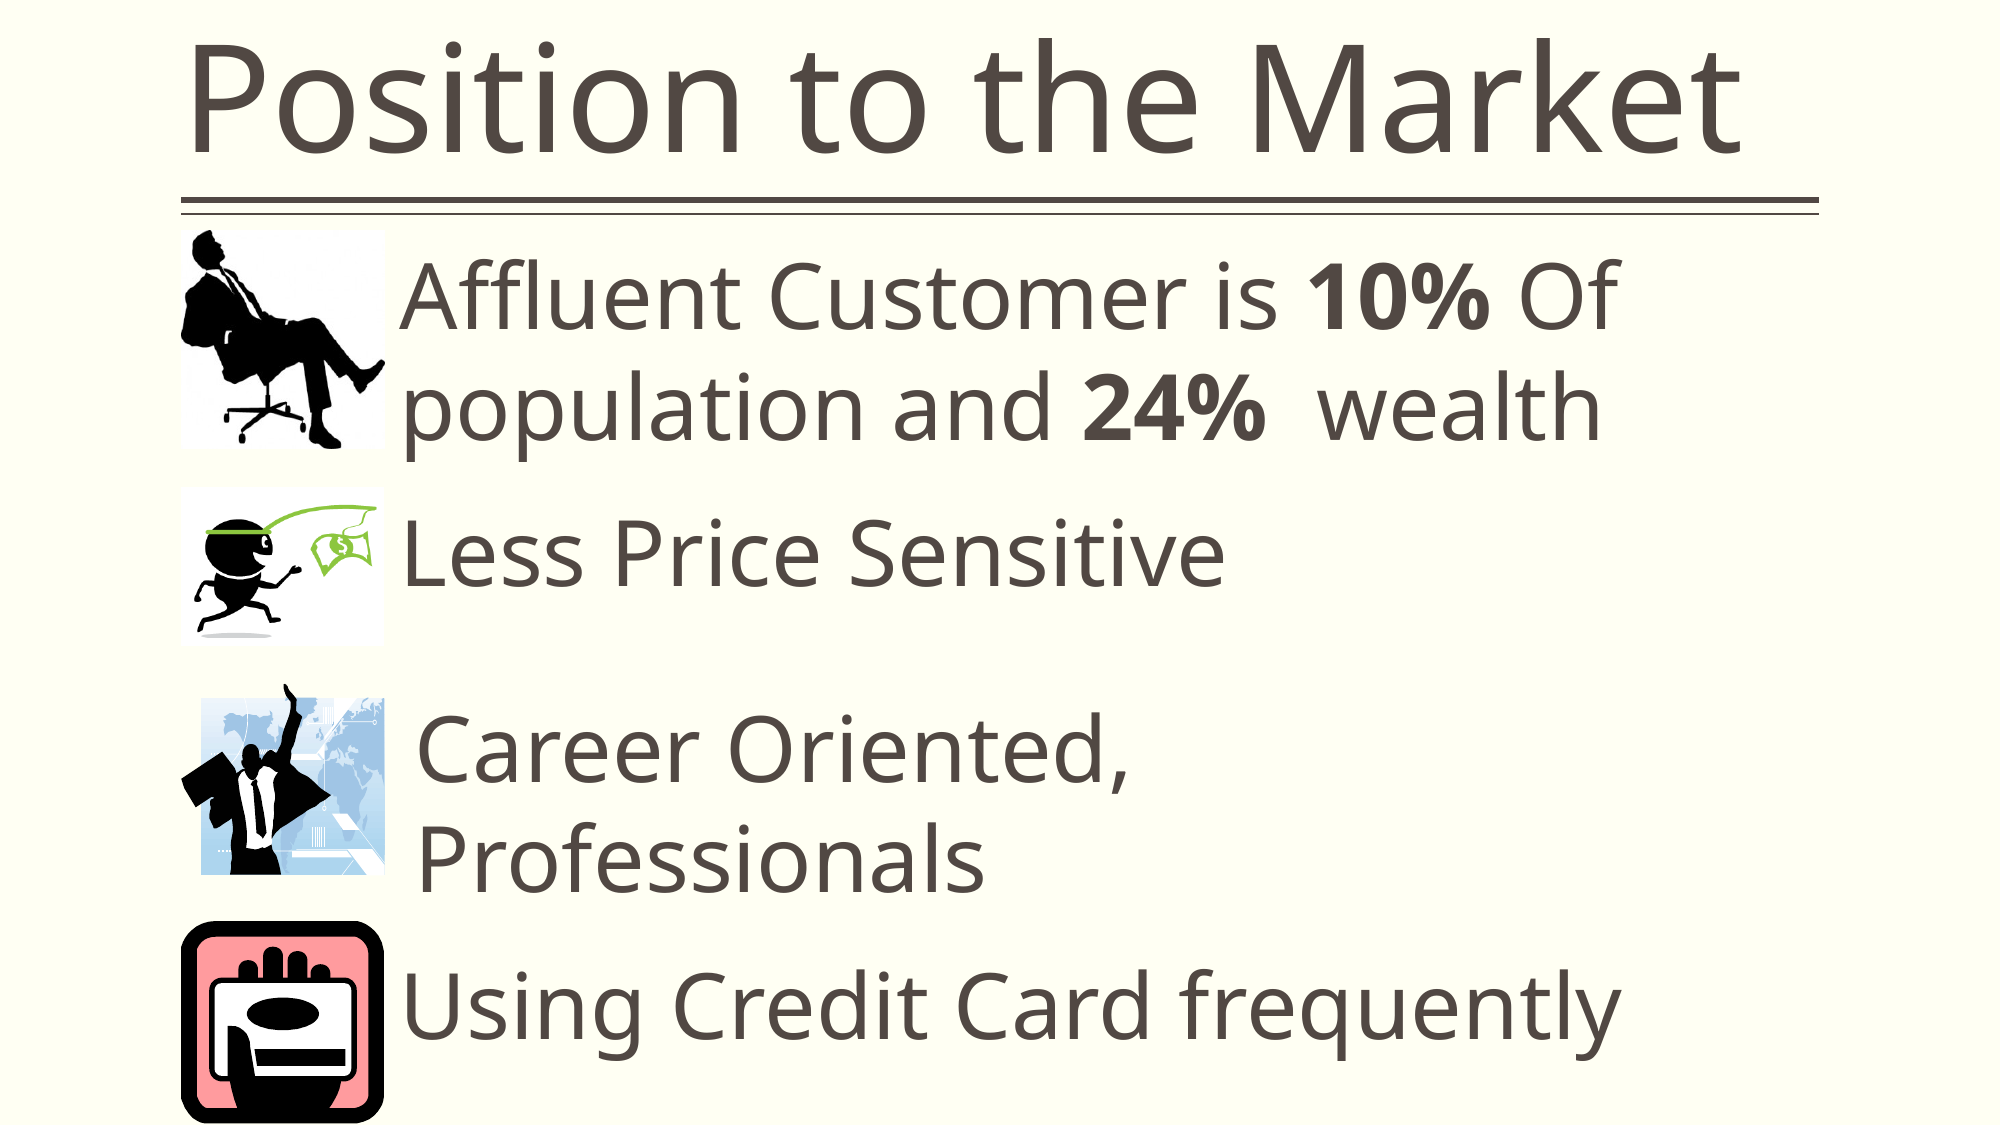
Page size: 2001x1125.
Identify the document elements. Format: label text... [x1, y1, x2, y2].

picture [181, 487, 384, 646]
title Position to the Market [181, 12, 1819, 193]
text_box Career Oriented, Professionals [400, 683, 1800, 919]
text_box Affluent Customer is 10% Of population and 24% wealth [384, 230, 1784, 466]
picture [181, 921, 384, 1124]
text_box Less Price Sensitive [385, 487, 1784, 613]
picture [181, 683, 385, 876]
text_box Using Credit Card frequently [389, 940, 1784, 1065]
picture [181, 230, 385, 449]
